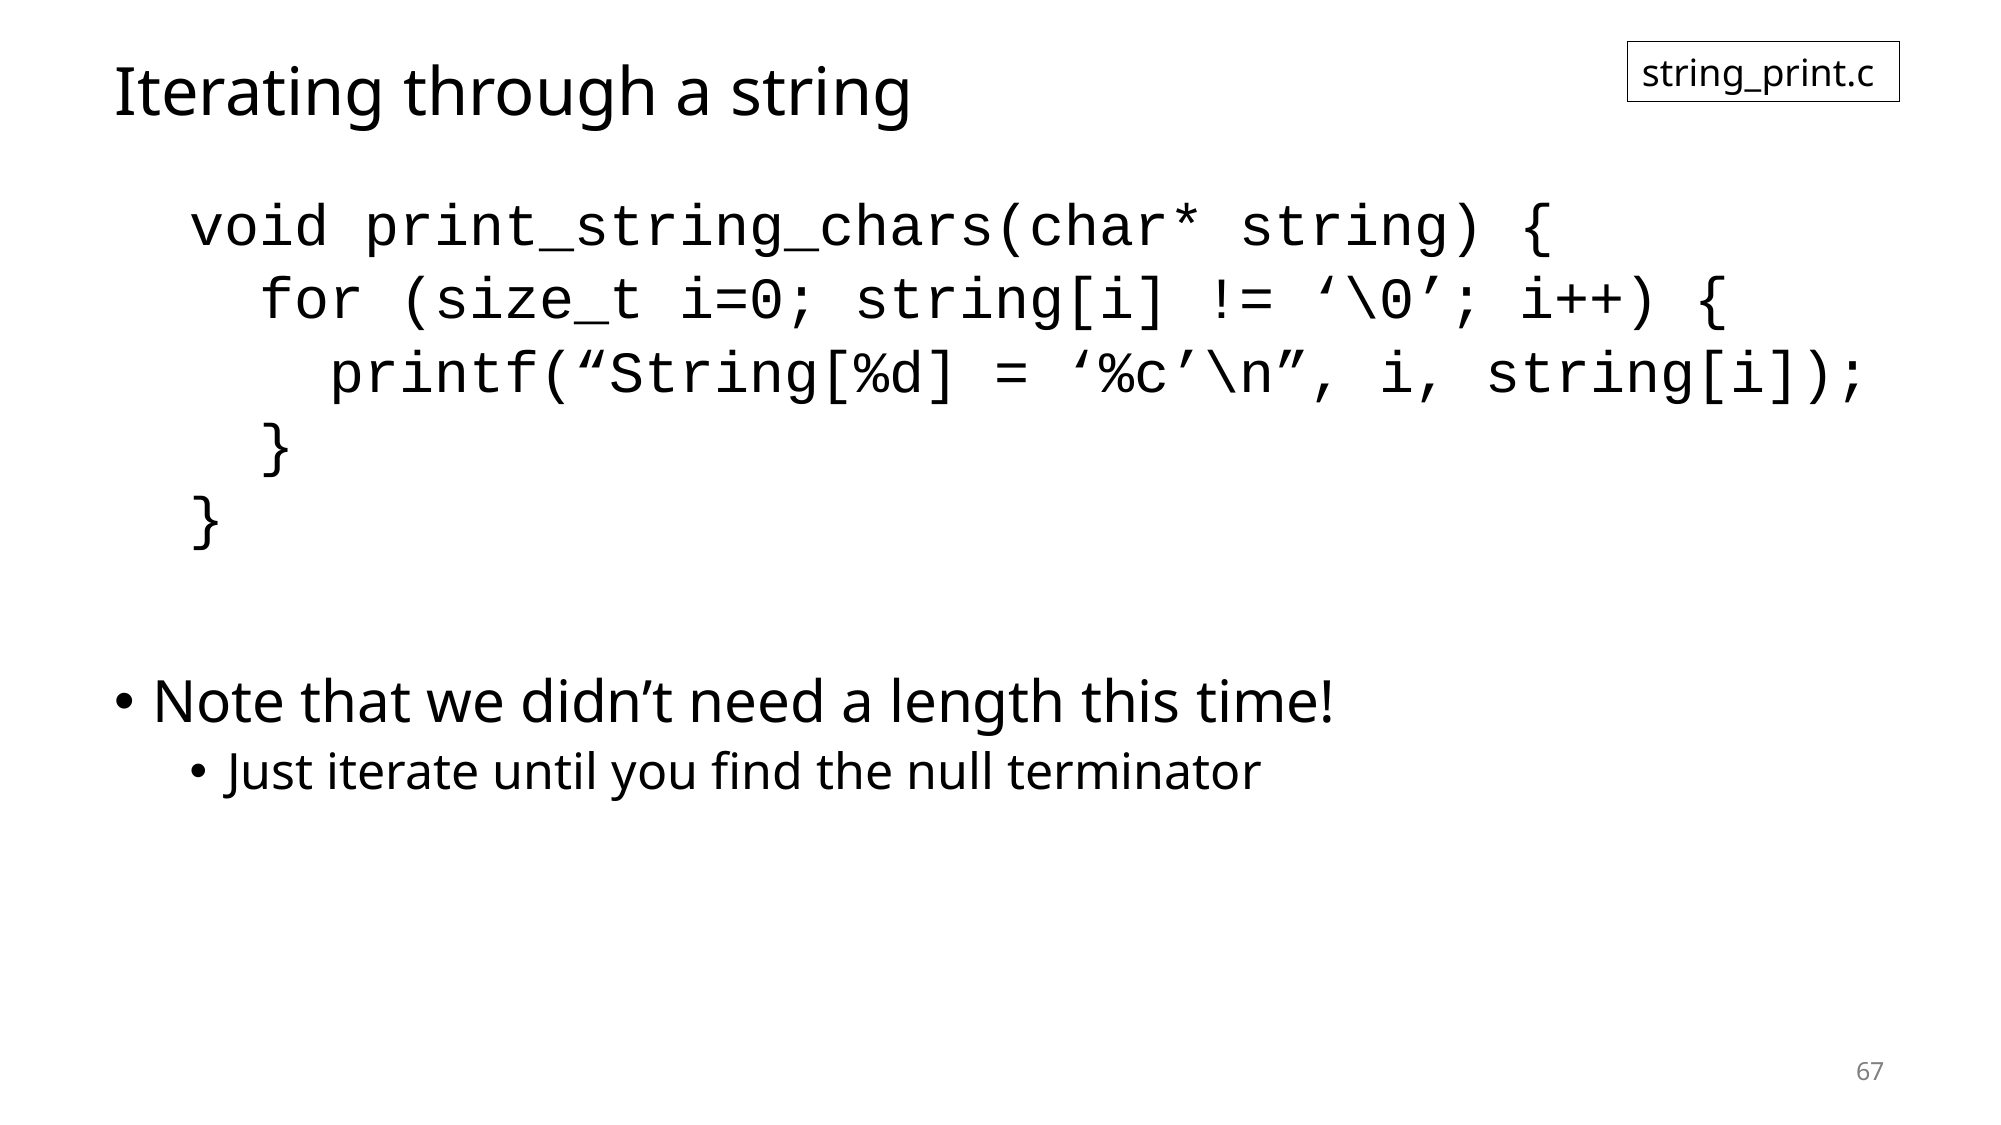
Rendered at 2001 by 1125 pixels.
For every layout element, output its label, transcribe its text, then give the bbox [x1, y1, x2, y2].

slide_number 67 [1749, 1042, 1900, 1103]
text_box string_print.c [1627, 41, 1900, 102]
list void print_string_chars(char* string) { for (size_t i=0; string[i] != ‘\0’; i++) { printf(“String[%d] = ‘%c’\n”, i, string[i]); } } Note that we didn’t need a length this time! Just iterate until you find the null terminator [99, 187, 1900, 1013]
title Iterating through a string [99, 37, 1900, 150]
